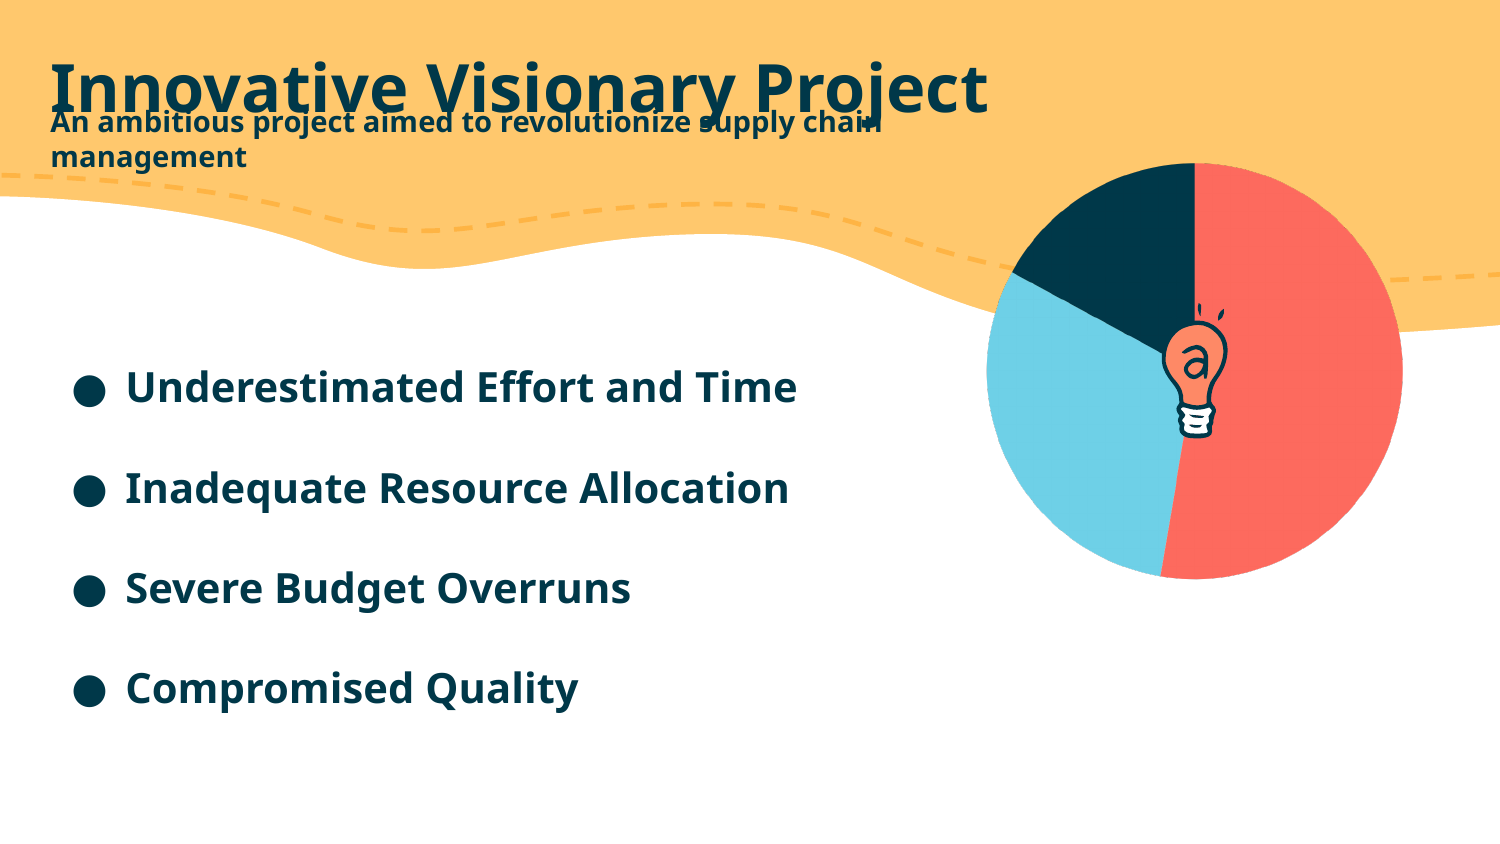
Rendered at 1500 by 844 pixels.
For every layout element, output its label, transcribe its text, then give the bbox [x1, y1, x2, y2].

title Innovative Visionary Project [35, 33, 1019, 138]
text_box An ambitious project aimed to revolutionize supply chain management [35, 97, 973, 189]
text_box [1160, 302, 1229, 439]
subtitle Underestimated Effort and Time Inadequate Resource Allocation Severe Budget Overruns Compromised Quality [35, 296, 947, 798]
picture [909, 140, 1480, 602]
